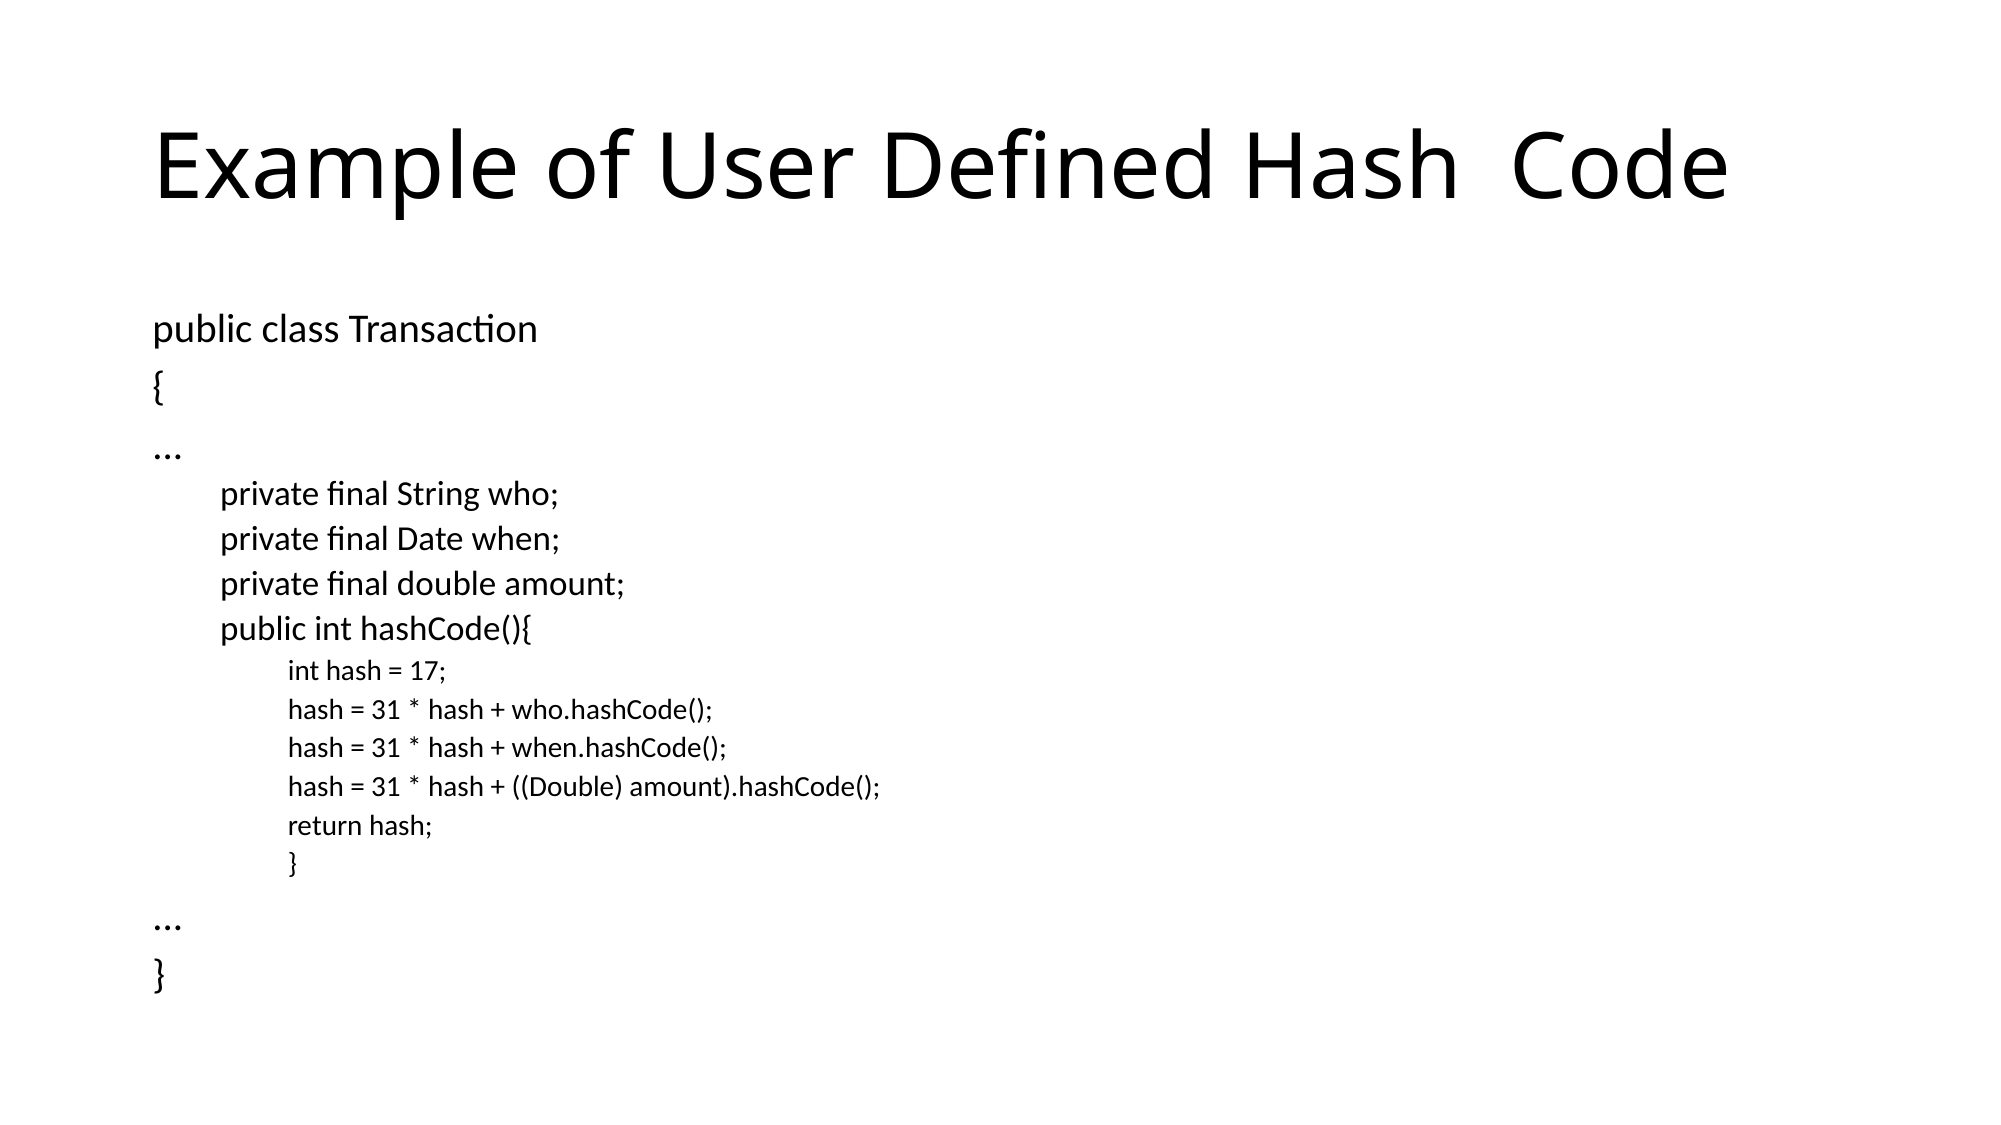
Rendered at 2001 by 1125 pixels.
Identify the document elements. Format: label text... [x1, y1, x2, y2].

title Example of User Defined Hash Code [137, 59, 1863, 278]
list public class Transaction { ... private final String who; private final Date when; private final double amount; public int hashCode(){ int hash = 17; hash = 31 * hash + who.hashCode(); hash = 31 * hash + when.hashCode(); hash = 31 * hash + ((Double) amount).hashCode(); return hash; } ... } [137, 299, 1863, 1014]
